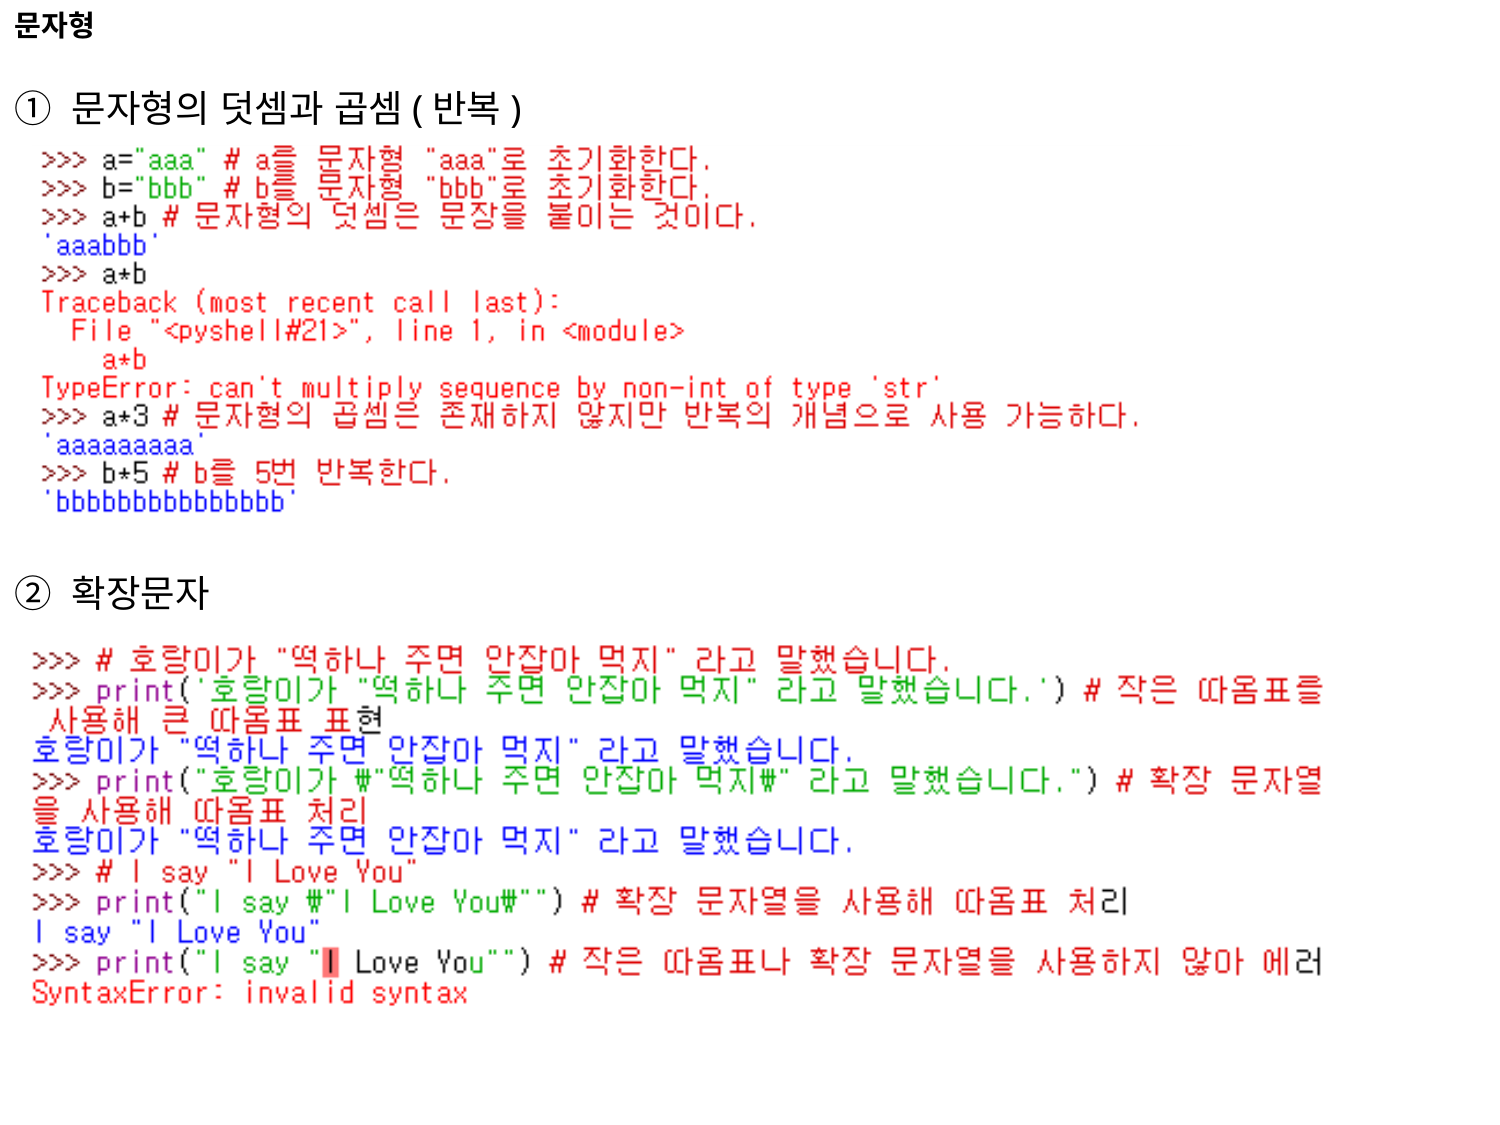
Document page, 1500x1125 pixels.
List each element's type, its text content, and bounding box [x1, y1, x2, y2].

text_box 문자형 [0, 0, 384, 50]
picture [27, 643, 1340, 1013]
picture [32, 143, 1192, 521]
text_box ① 문자형의 덧셈과 곱셈(반복) [0, 77, 981, 138]
text_box ② 확장문자 [0, 562, 1034, 623]
